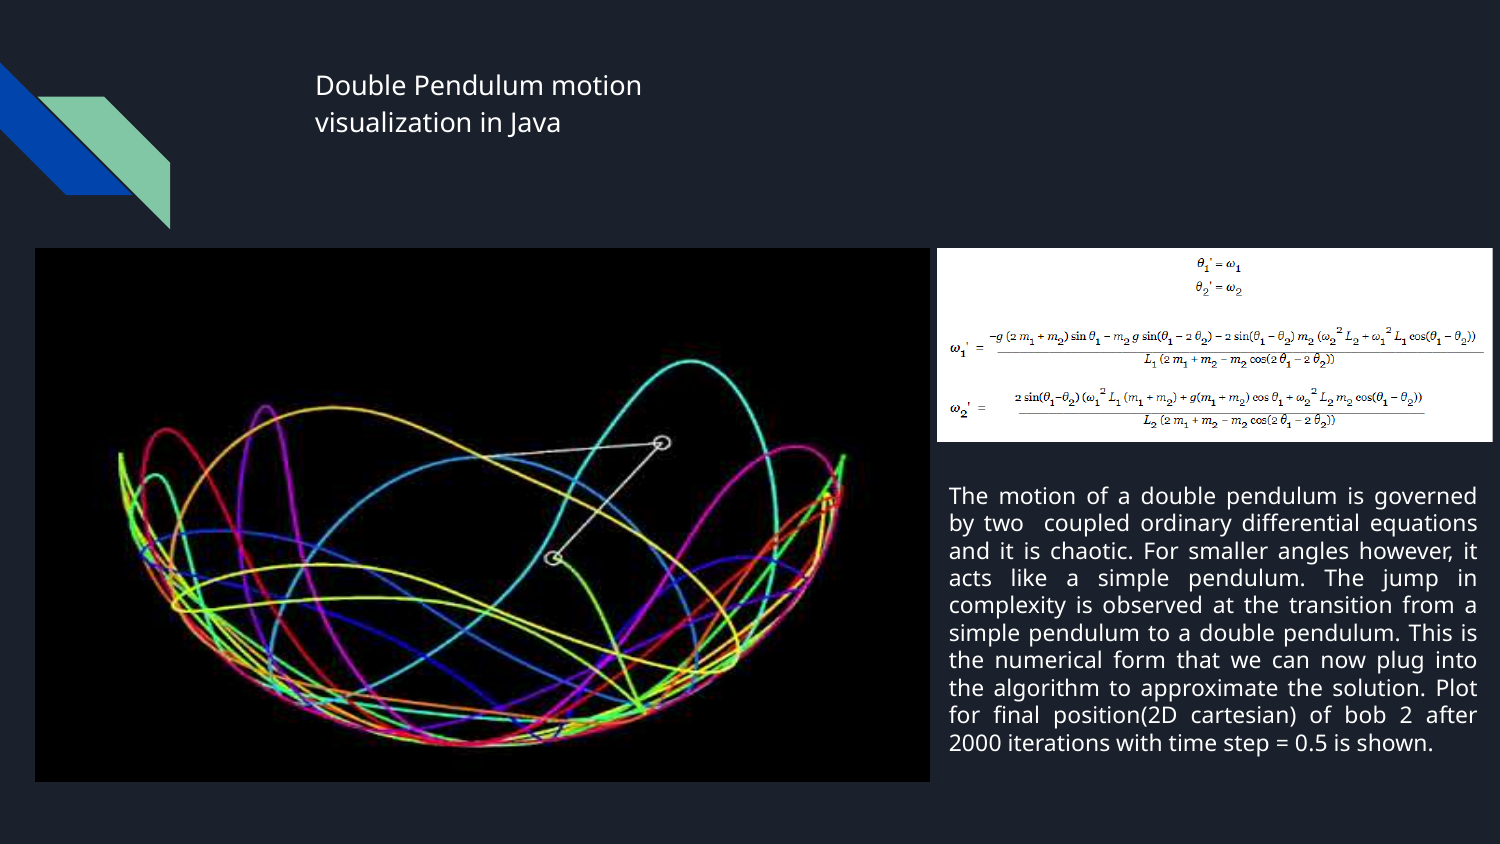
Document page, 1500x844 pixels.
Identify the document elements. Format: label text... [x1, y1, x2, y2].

text_box The motion of a double pendulum is governed by two coupled ordinary differential equations and it is chaotic. For smaller angles however, it acts like a simple pendulum. The jump in complexity is observed at the transition from a simple pendulum to a double pendulum. This is the numerical form that we can now plug into the algorithm to approximate the solution. Plot for final position(2D cartesian) of bob 2 after 2000 iterations with time step = 0.5 is shown. [934, 462, 1494, 775]
picture [35, 248, 930, 783]
picture [936, 248, 1493, 442]
list Double Pendulum motion visualization in Java [299, 48, 666, 147]
